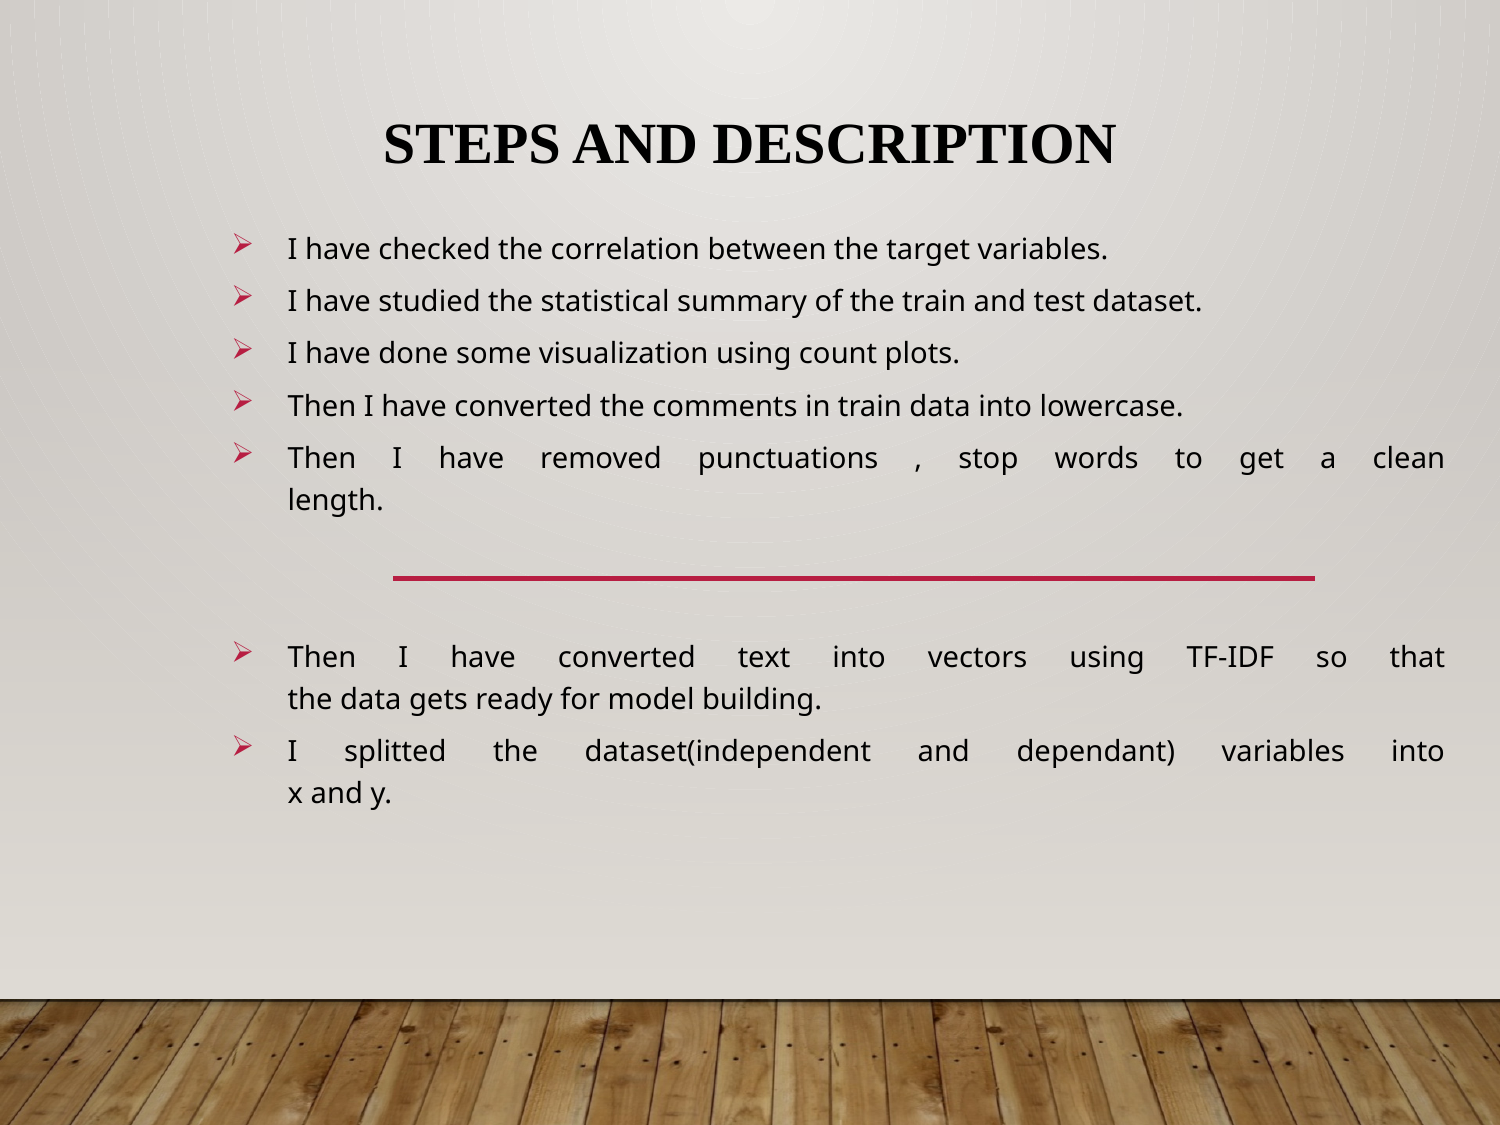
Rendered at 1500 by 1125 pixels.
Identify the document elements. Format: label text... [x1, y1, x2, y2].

picture [0, 999, 1500, 1125]
title Steps and Description [35, 46, 1465, 176]
subtitle I have checked the correlation between the target variables. I have studied the statistical summary of the train and test dataset. I have done some visualization using count plots. Then I have converted the comments in train data into lowercase. Then I have removed punctuations , stop words to get a clean length. Then I have converted text into vectors using TF-IDF so that the data gets ready for model building. I splitted the dataset(independent and dependant) variables into x and y. [66, 208, 1461, 970]
